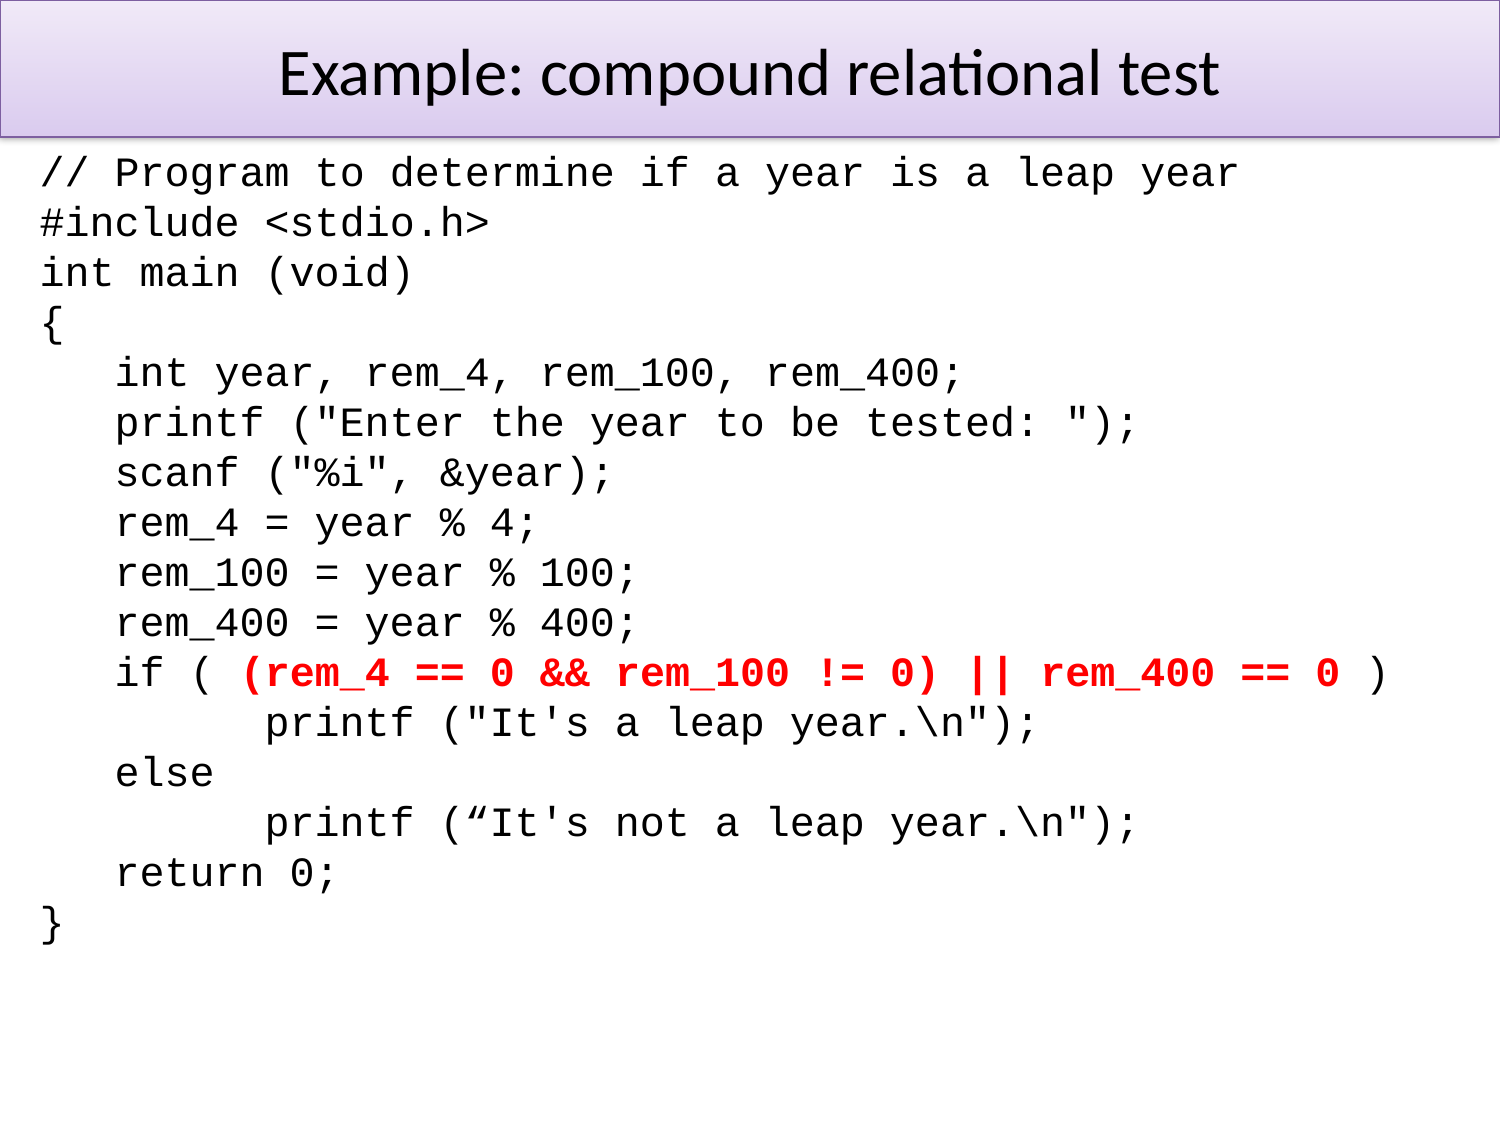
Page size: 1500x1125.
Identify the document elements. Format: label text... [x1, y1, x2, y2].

text_box // Program to determine if a year is a leap year #include <stdio.h> int main (void) { int year, rem_4, rem_100, rem_400; printf ("Enter the year to be tested: "); scanf ("%i", &year); rem_4 = year % 4; rem_100 = year % 100; rem_400 = year % 400; if ( (rem_4 == 0 && rem_100 != 0) || rem_400 == 0 ) printf ("It's a leap year.\n"); else printf (“It's not a leap year.\n"); return 0; } [24, 137, 1438, 953]
title Example: compound relational test [0, 0, 1500, 138]
